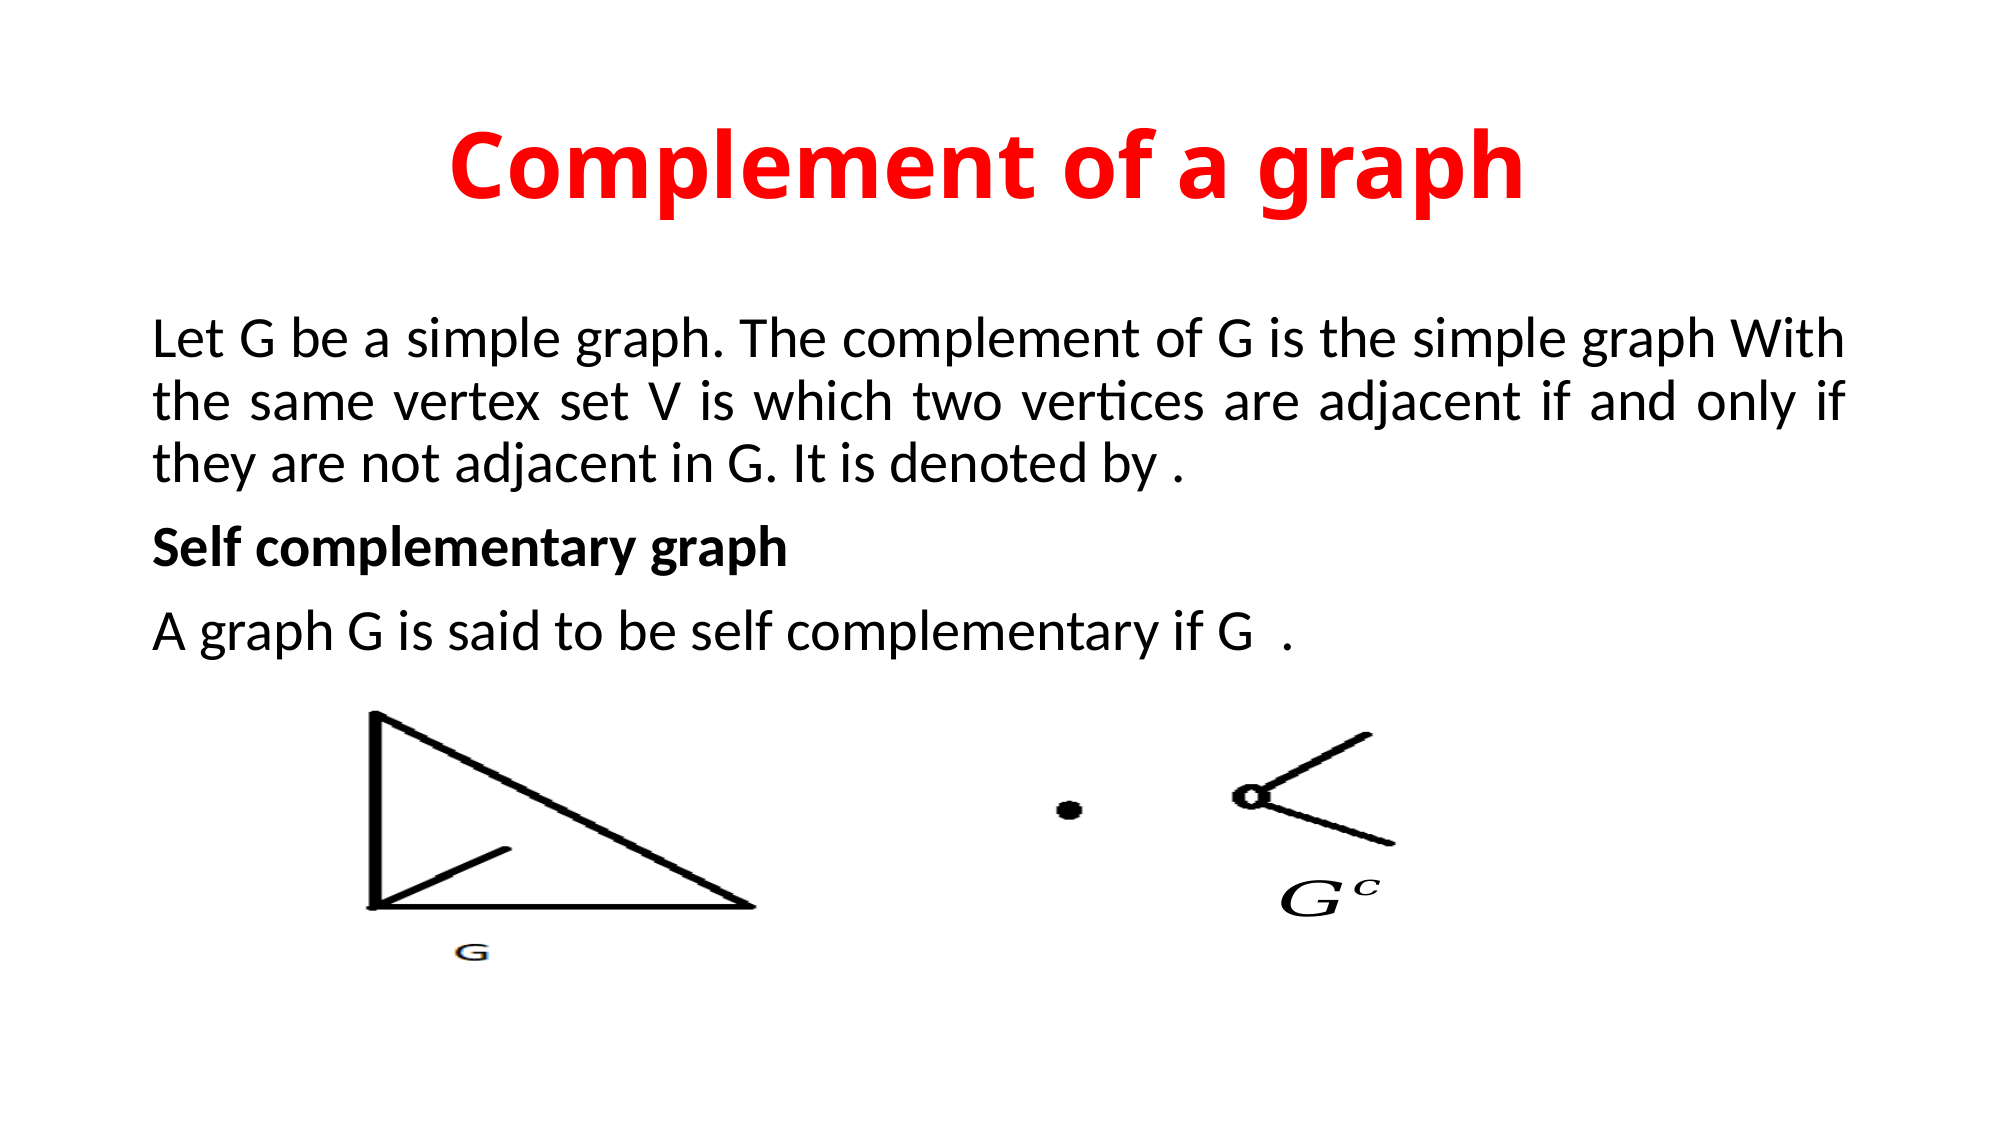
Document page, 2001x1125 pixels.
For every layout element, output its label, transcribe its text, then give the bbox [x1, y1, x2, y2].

title Complement of a graph [137, 59, 1863, 278]
picture [222, 672, 1716, 1014]
